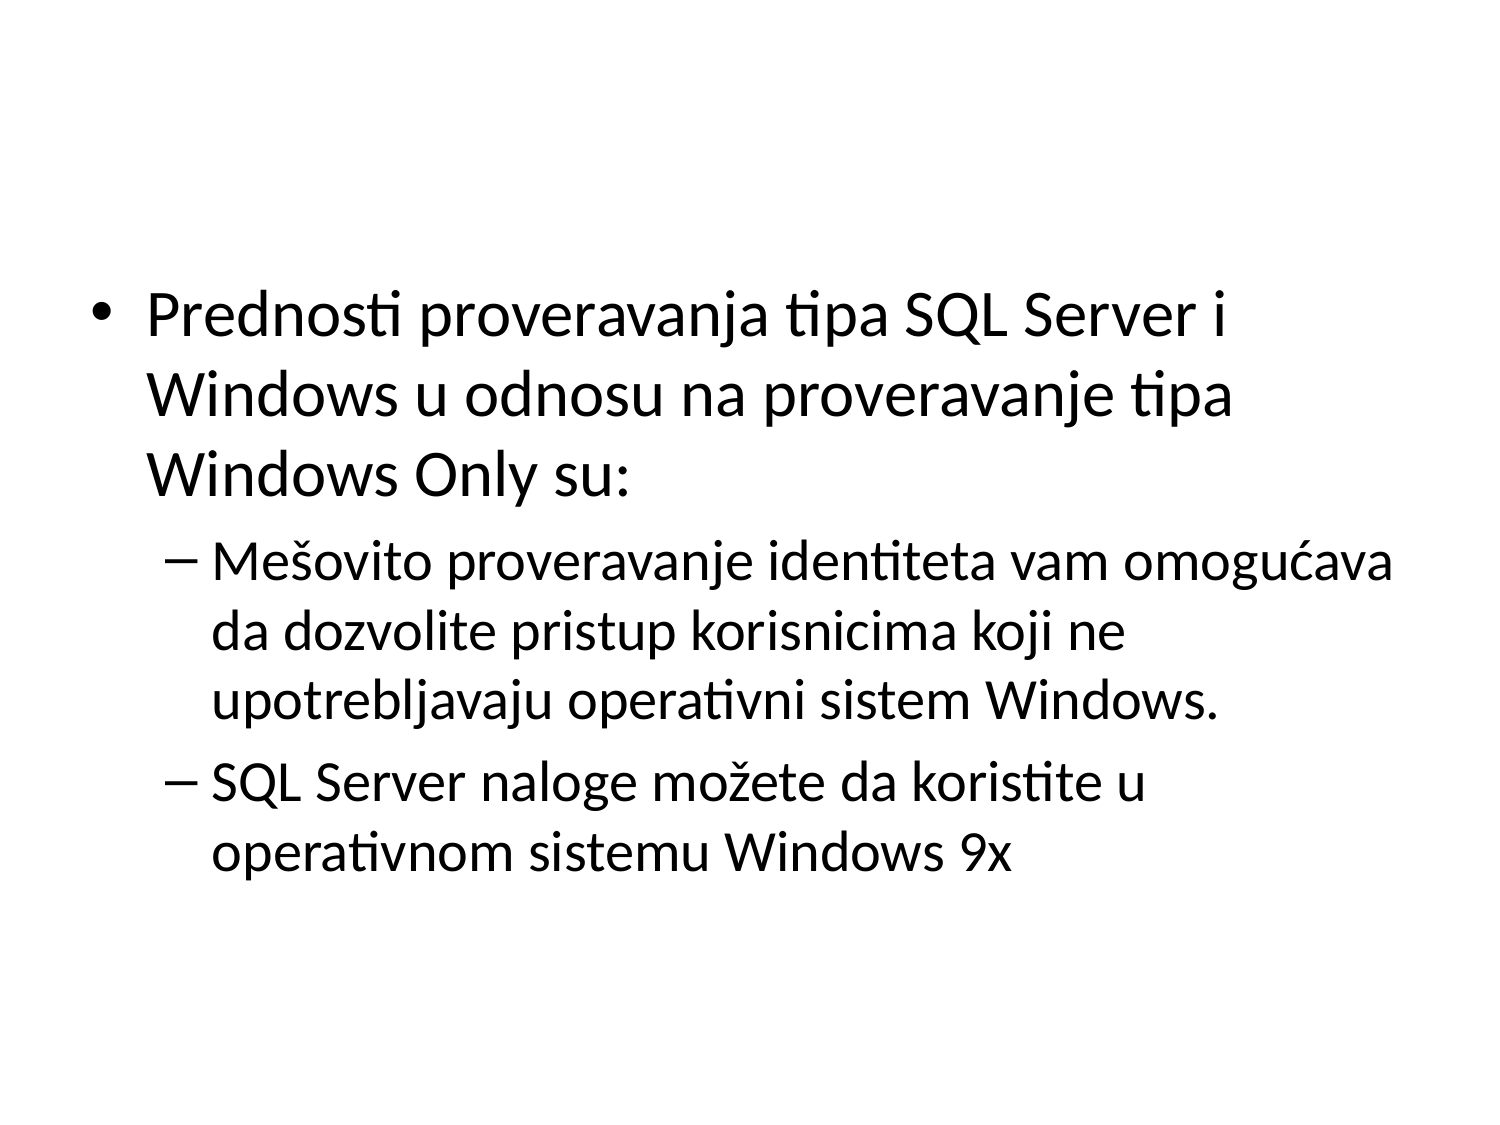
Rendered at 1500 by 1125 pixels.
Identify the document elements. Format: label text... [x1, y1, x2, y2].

list Prednosti proveravanja tipa SQL Server i Windows u odnosu na proveravanje tipa Windows Only su: Mešovito proveravanje identiteta vam omogućava da dozvolite pristup korisnicima koji ne upotrebljavaju operativni sistem Windows. SQL Server naloge možete da koristite u operativnom sistemu Windows 9x [75, 262, 1425, 1005]
